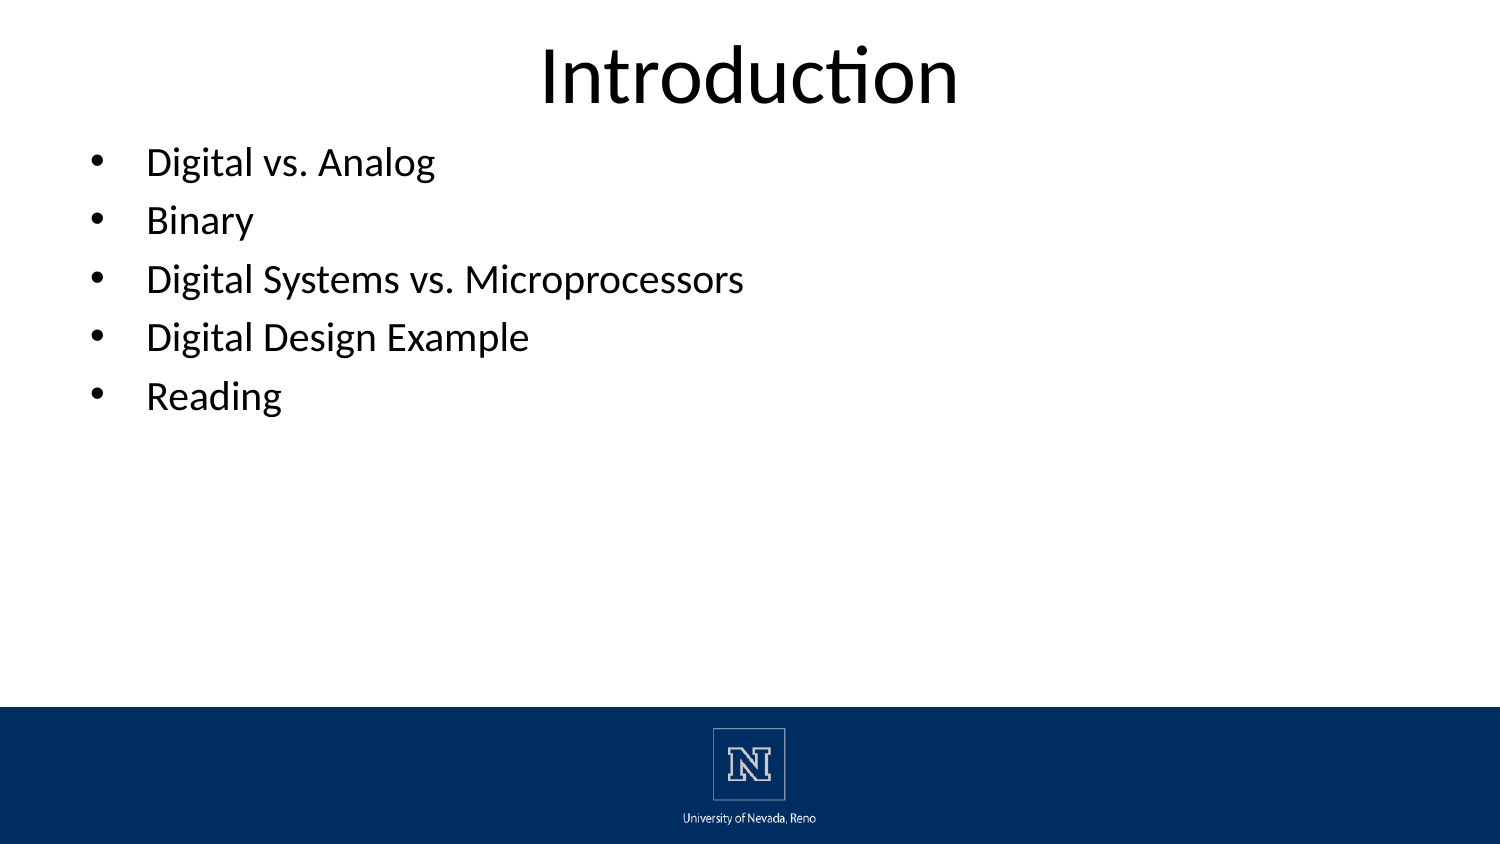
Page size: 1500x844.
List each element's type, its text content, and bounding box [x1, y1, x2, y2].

picture [0, 707, 1500, 844]
list Digital vs. Analog Binary Digital Systems vs. Microprocessors Digital Design Example Reading [75, 127, 1425, 685]
title Introduction [75, 0, 1425, 127]
